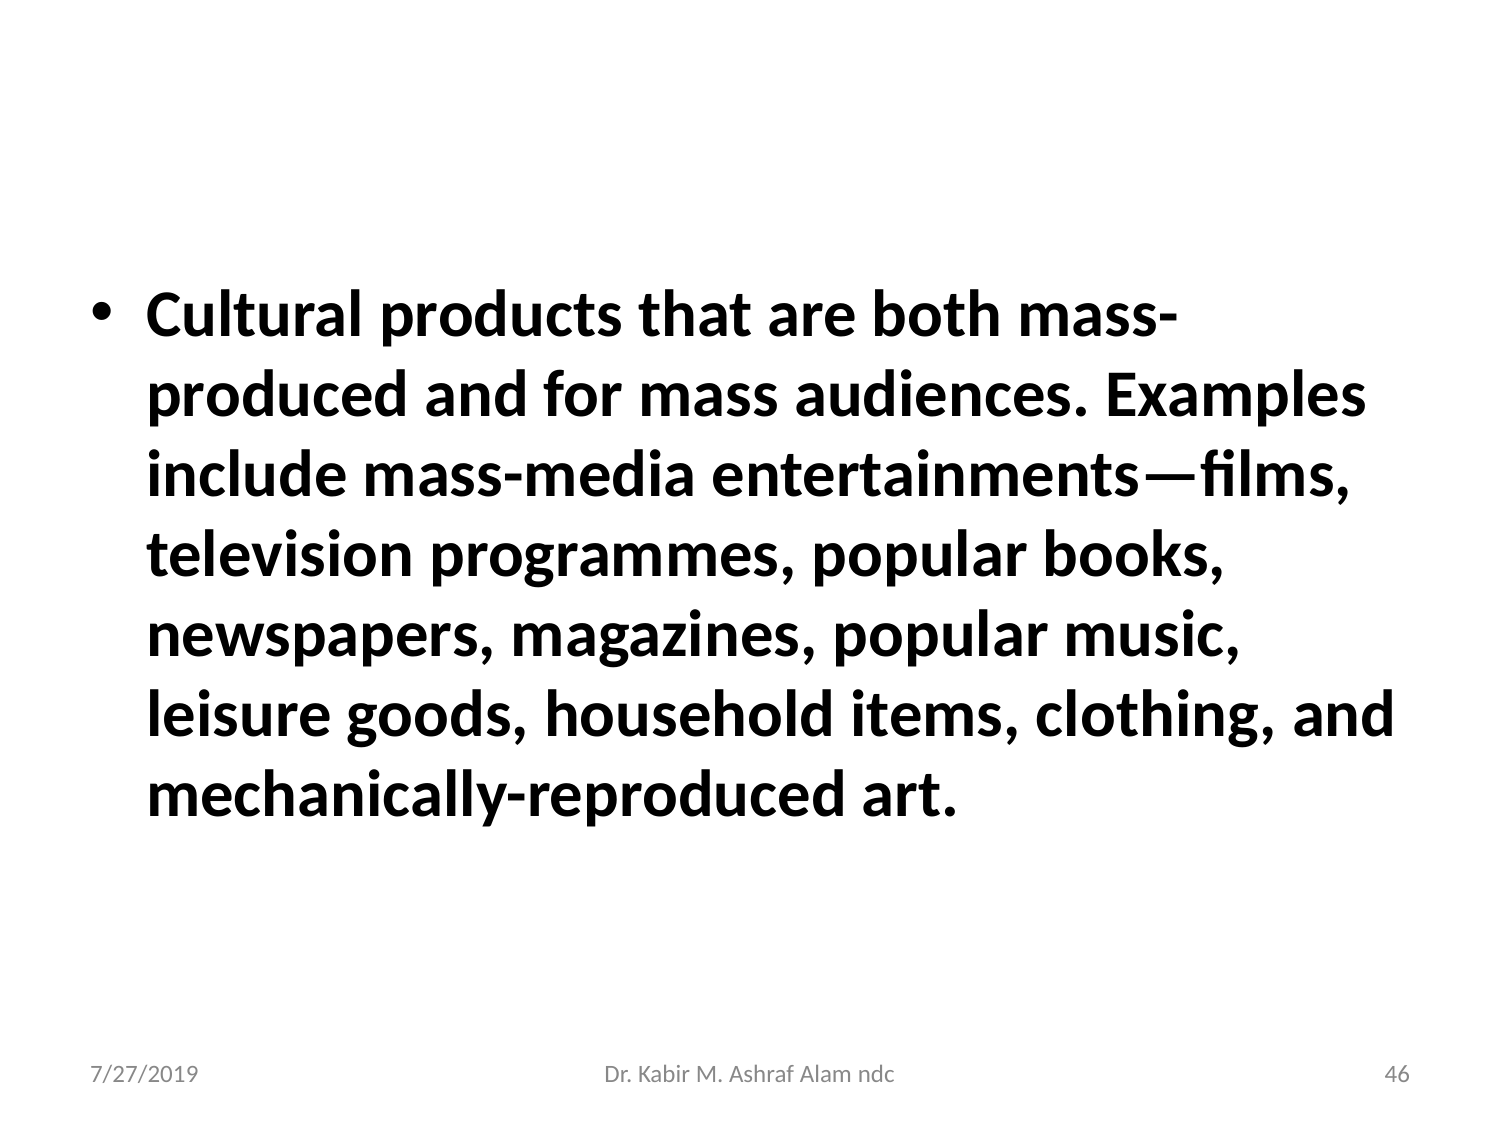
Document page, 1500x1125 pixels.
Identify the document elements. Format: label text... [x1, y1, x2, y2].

list Cultural products that are both mass-produced and for mass audiences. Examples include mass-media entertainments—films, television programmes, popular books, newspapers, magazines, popular music, leisure goods, household items, clothing, and mechanically-reproduced art. [75, 262, 1425, 1005]
slide_number ‹#› [1074, 1042, 1425, 1103]
footer Dr. Kabir M. Ashraf Alam ndc [512, 1042, 988, 1103]
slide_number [75, 1042, 425, 1103]
